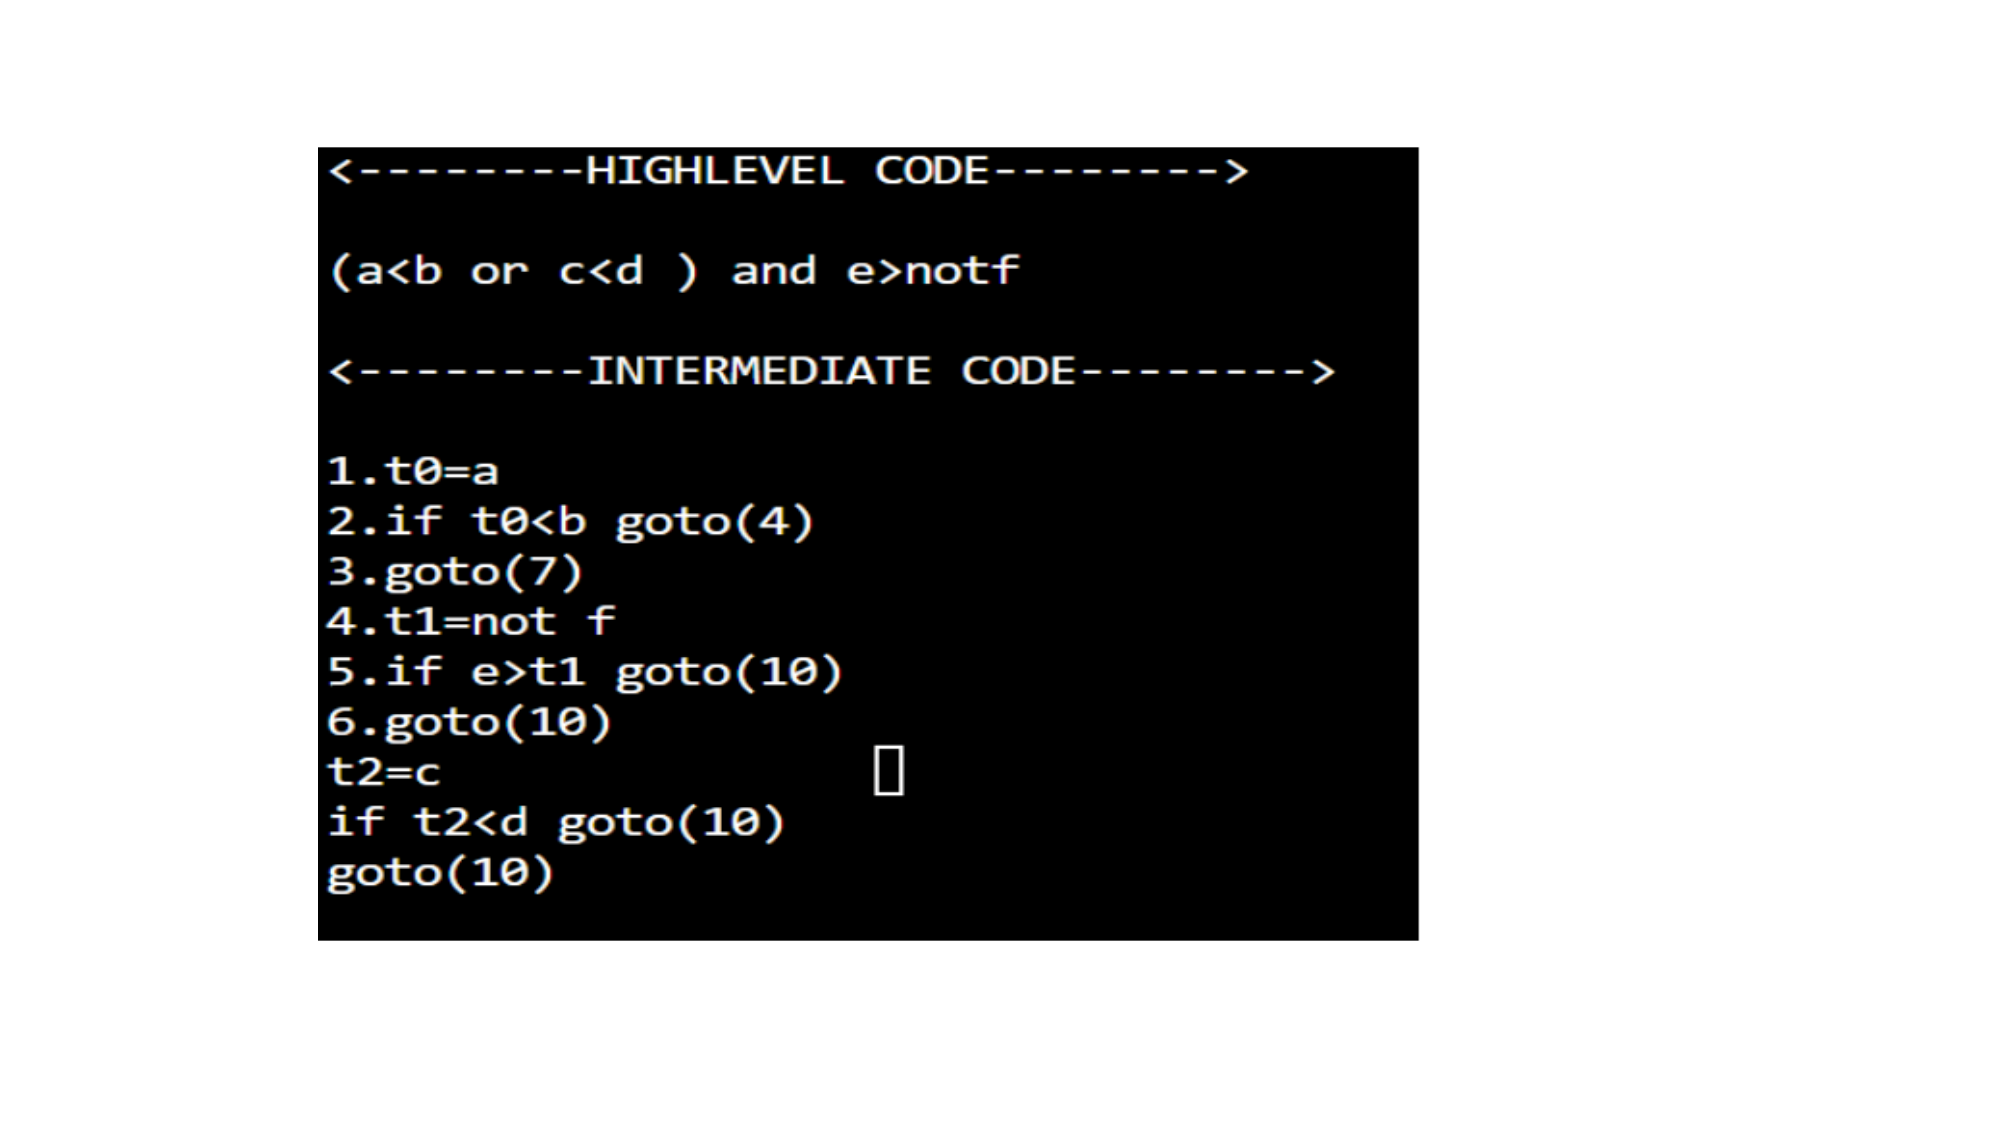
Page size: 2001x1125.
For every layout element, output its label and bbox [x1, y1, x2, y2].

picture [317, 125, 1460, 950]
